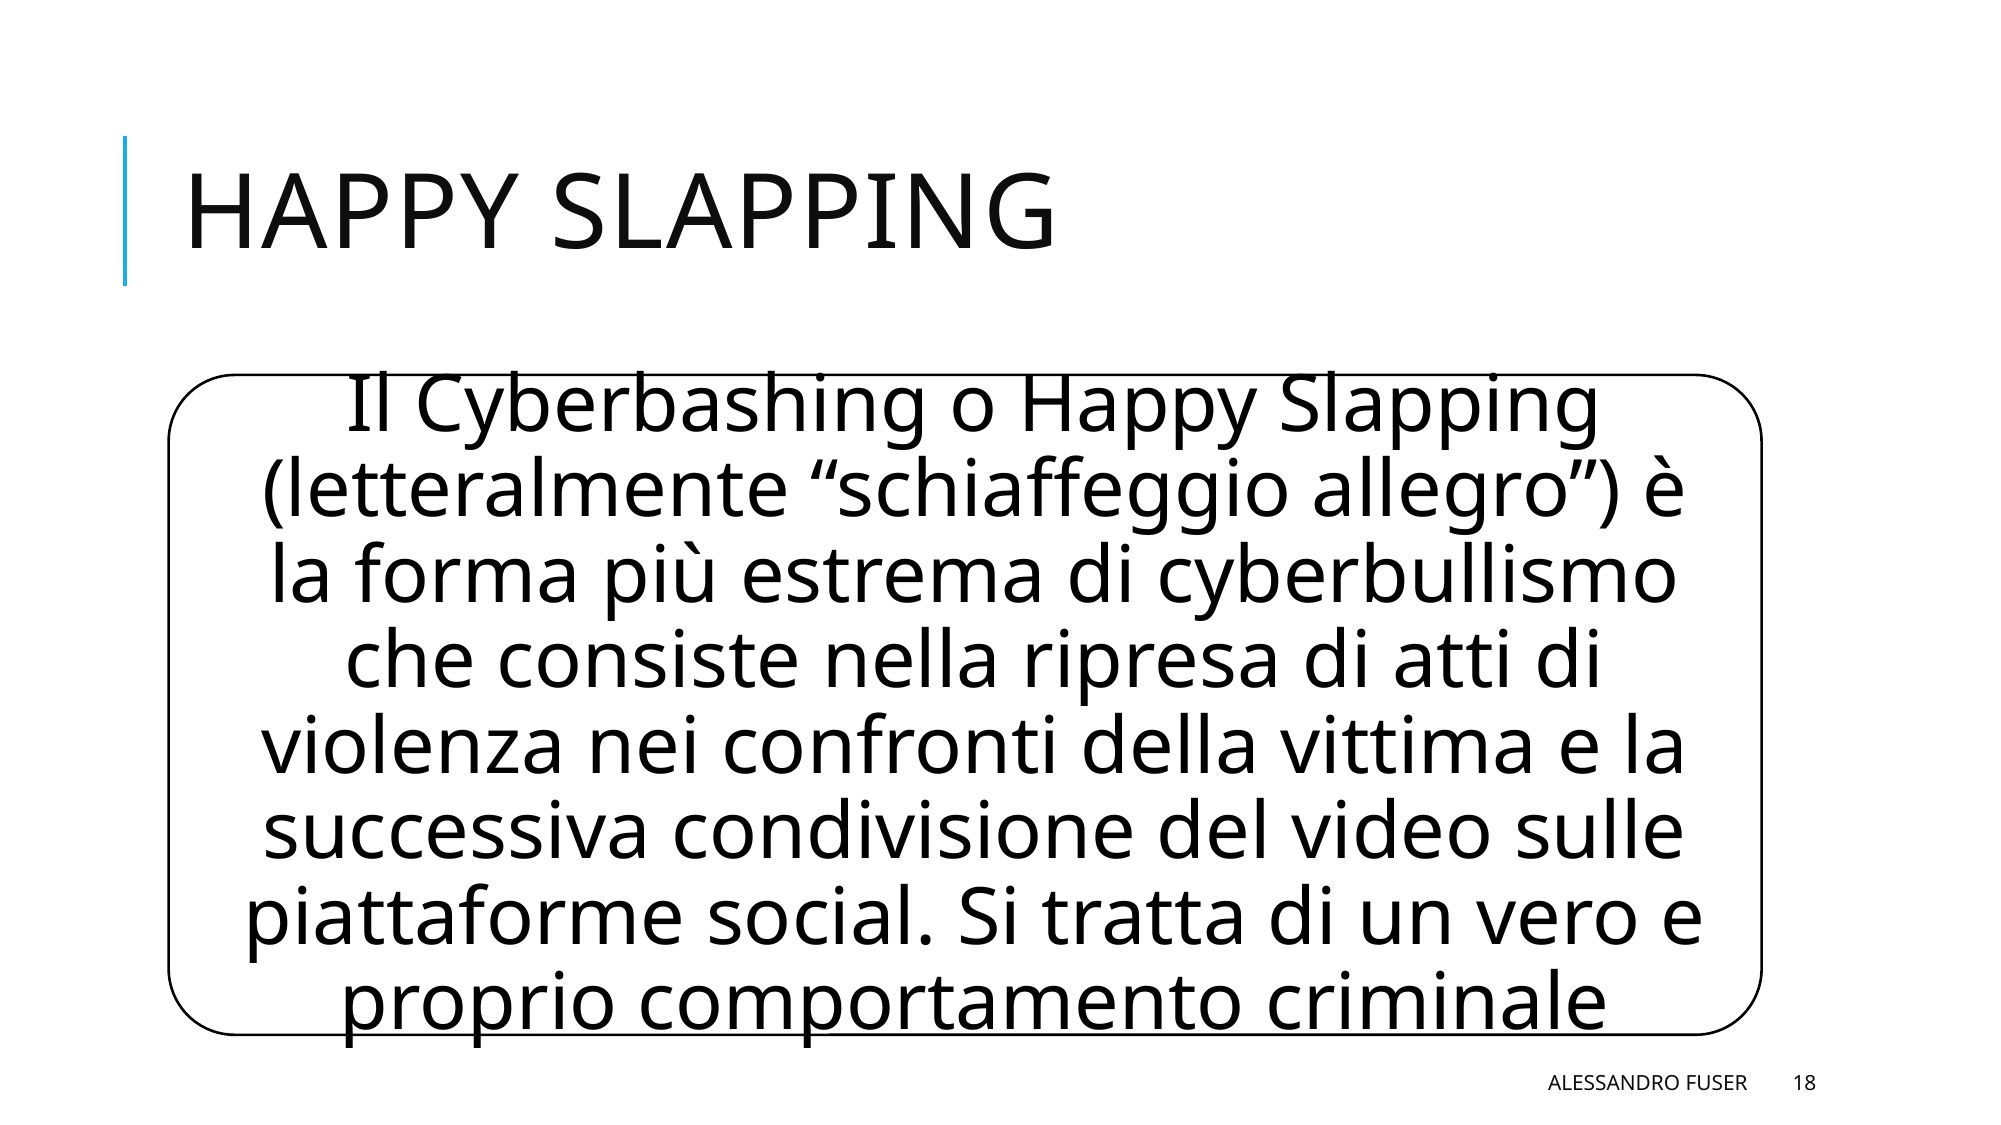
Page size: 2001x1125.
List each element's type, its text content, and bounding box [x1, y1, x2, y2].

slide_number 18 [1777, 1061, 1938, 1107]
footer Alessandro Fuser [794, 1061, 1763, 1107]
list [167, 374, 1763, 1036]
title Happy slapping [168, 96, 1763, 342]
